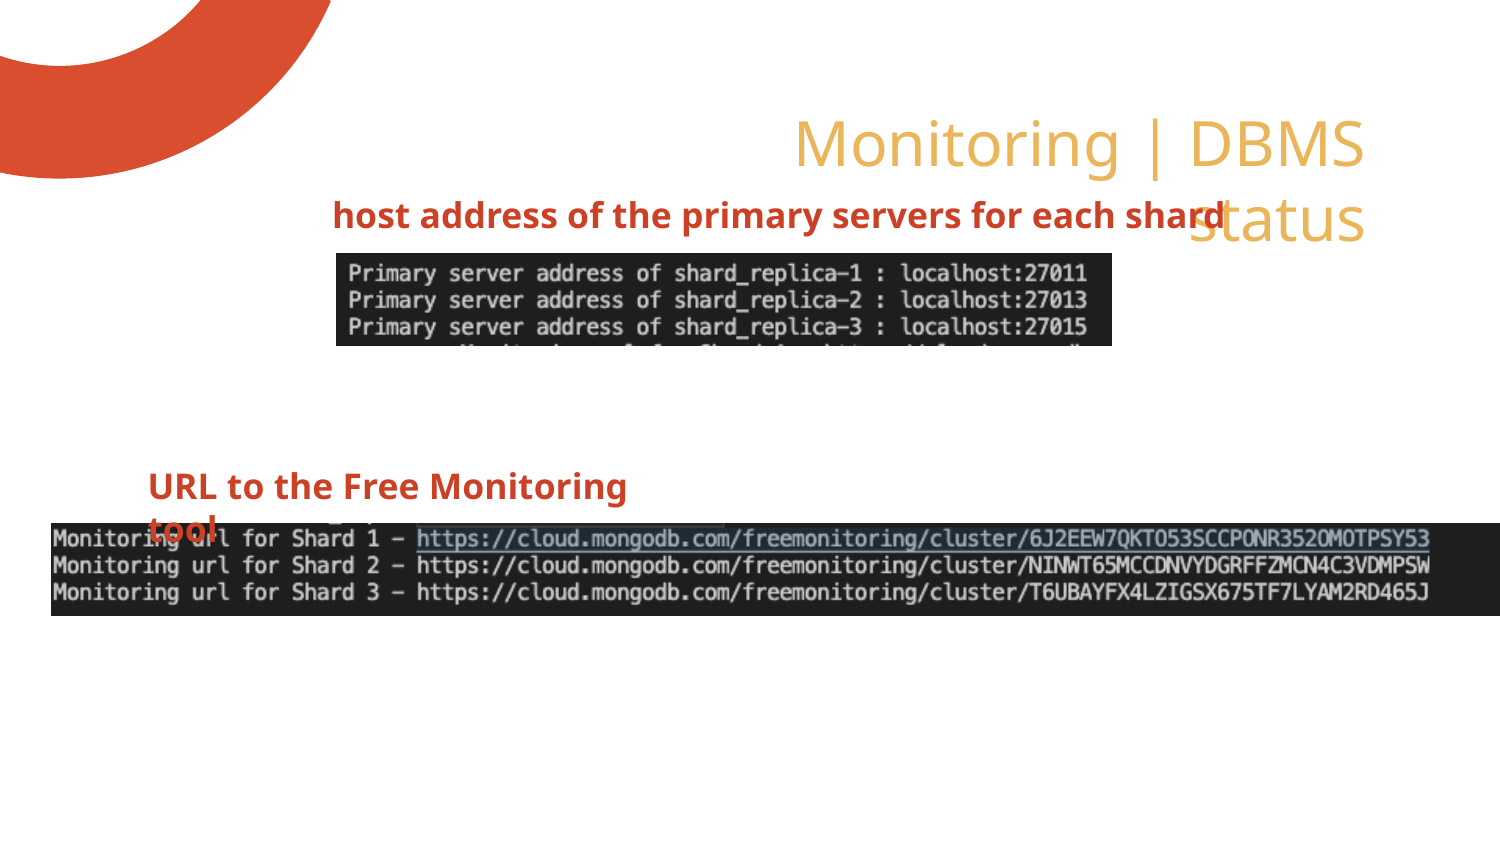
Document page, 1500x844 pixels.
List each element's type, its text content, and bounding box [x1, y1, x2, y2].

text_box URL to the Free Monitoring tool [132, 449, 710, 514]
title Monitoring | DBMS status [600, 88, 1382, 183]
picture [336, 253, 1112, 347]
text_box host address of the primary servers for each shard [317, 177, 1270, 242]
picture [51, 522, 1500, 616]
